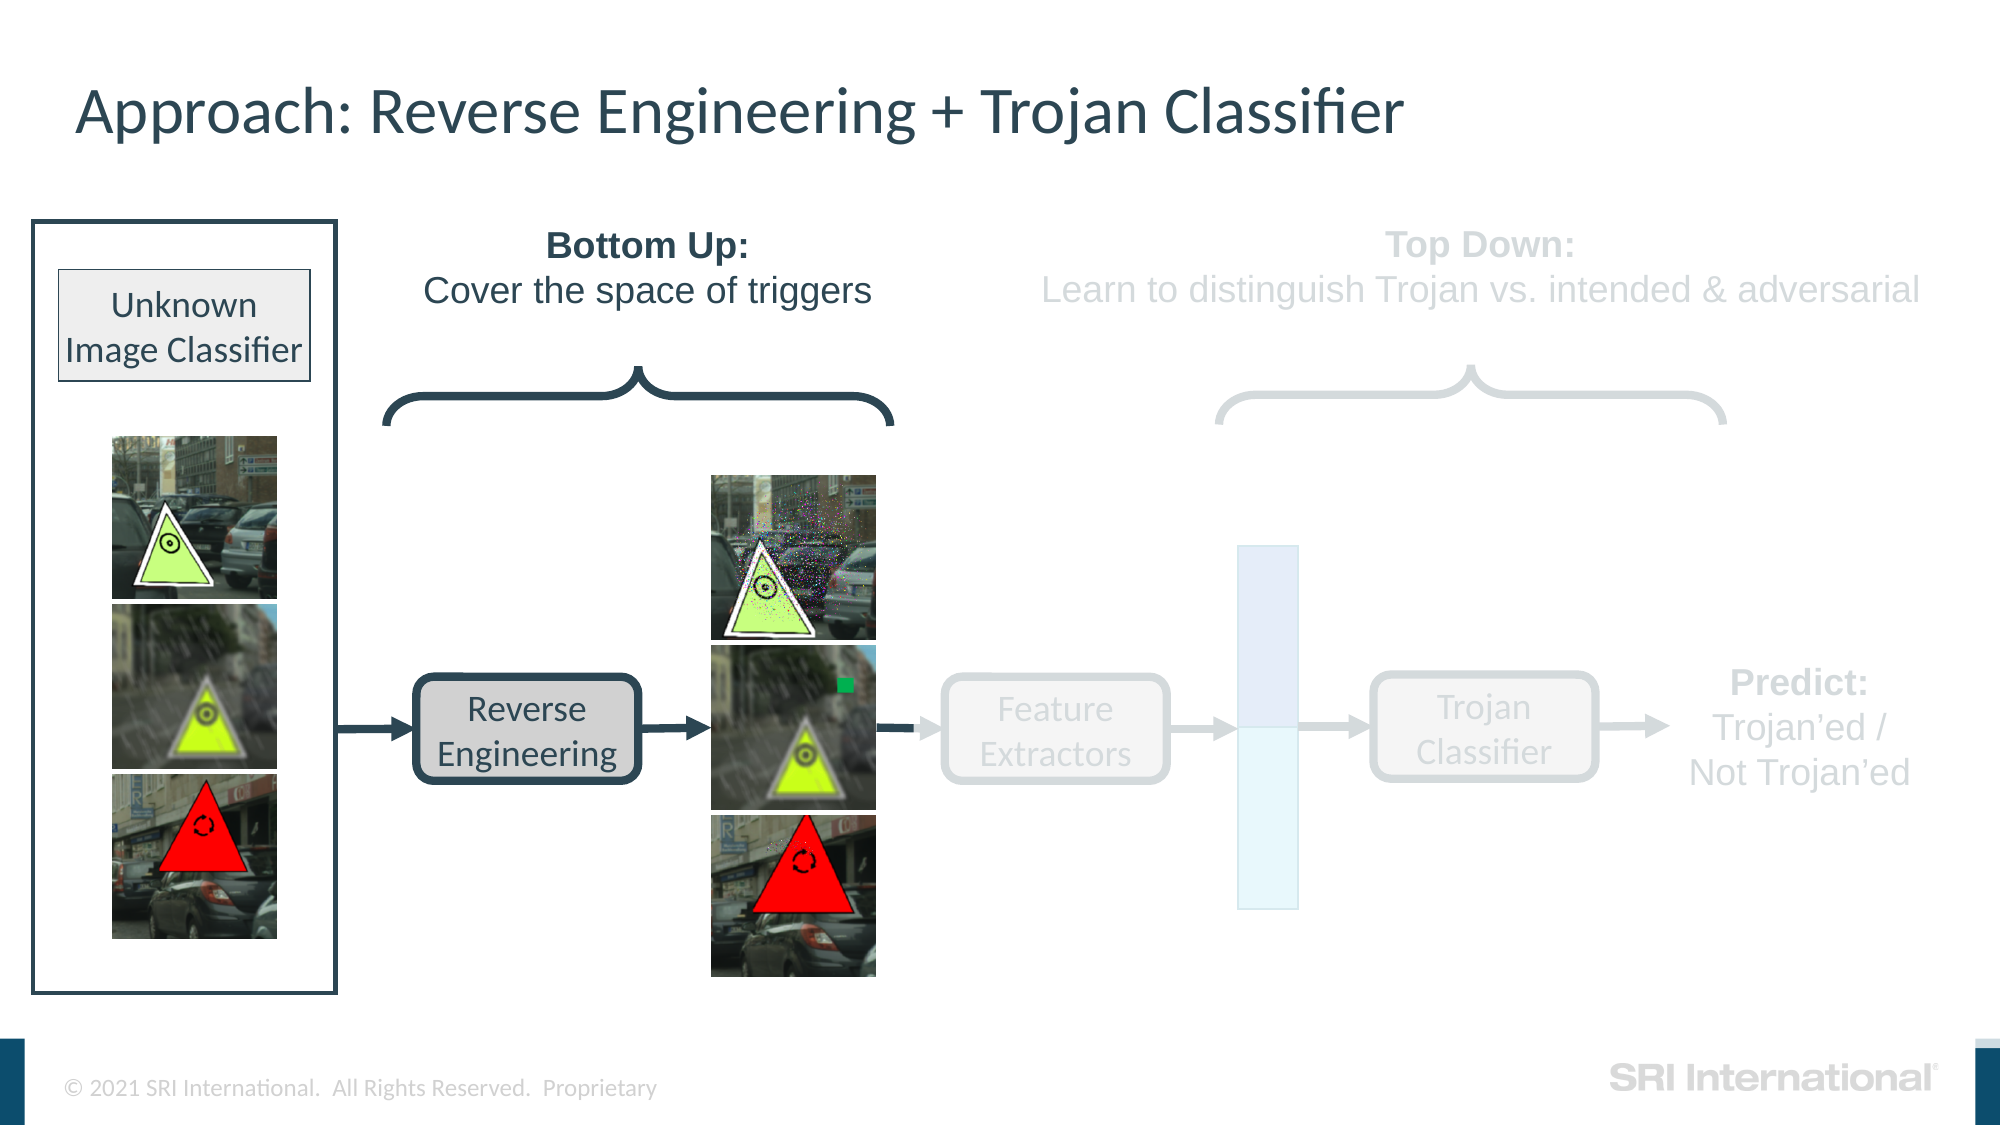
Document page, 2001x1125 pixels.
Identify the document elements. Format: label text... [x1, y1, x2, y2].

text_box Reverse Engineering [415, 676, 639, 782]
text_box [385, 366, 891, 427]
text_box Bottom Up: Cover the space of triggers [408, 213, 888, 319]
title Approach: Reverse Engineering + Trojan Classifier [60, 44, 1940, 179]
text_box [913, 178, 2000, 1049]
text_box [32, 221, 336, 994]
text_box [711, 475, 876, 977]
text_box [1238, 546, 1299, 910]
